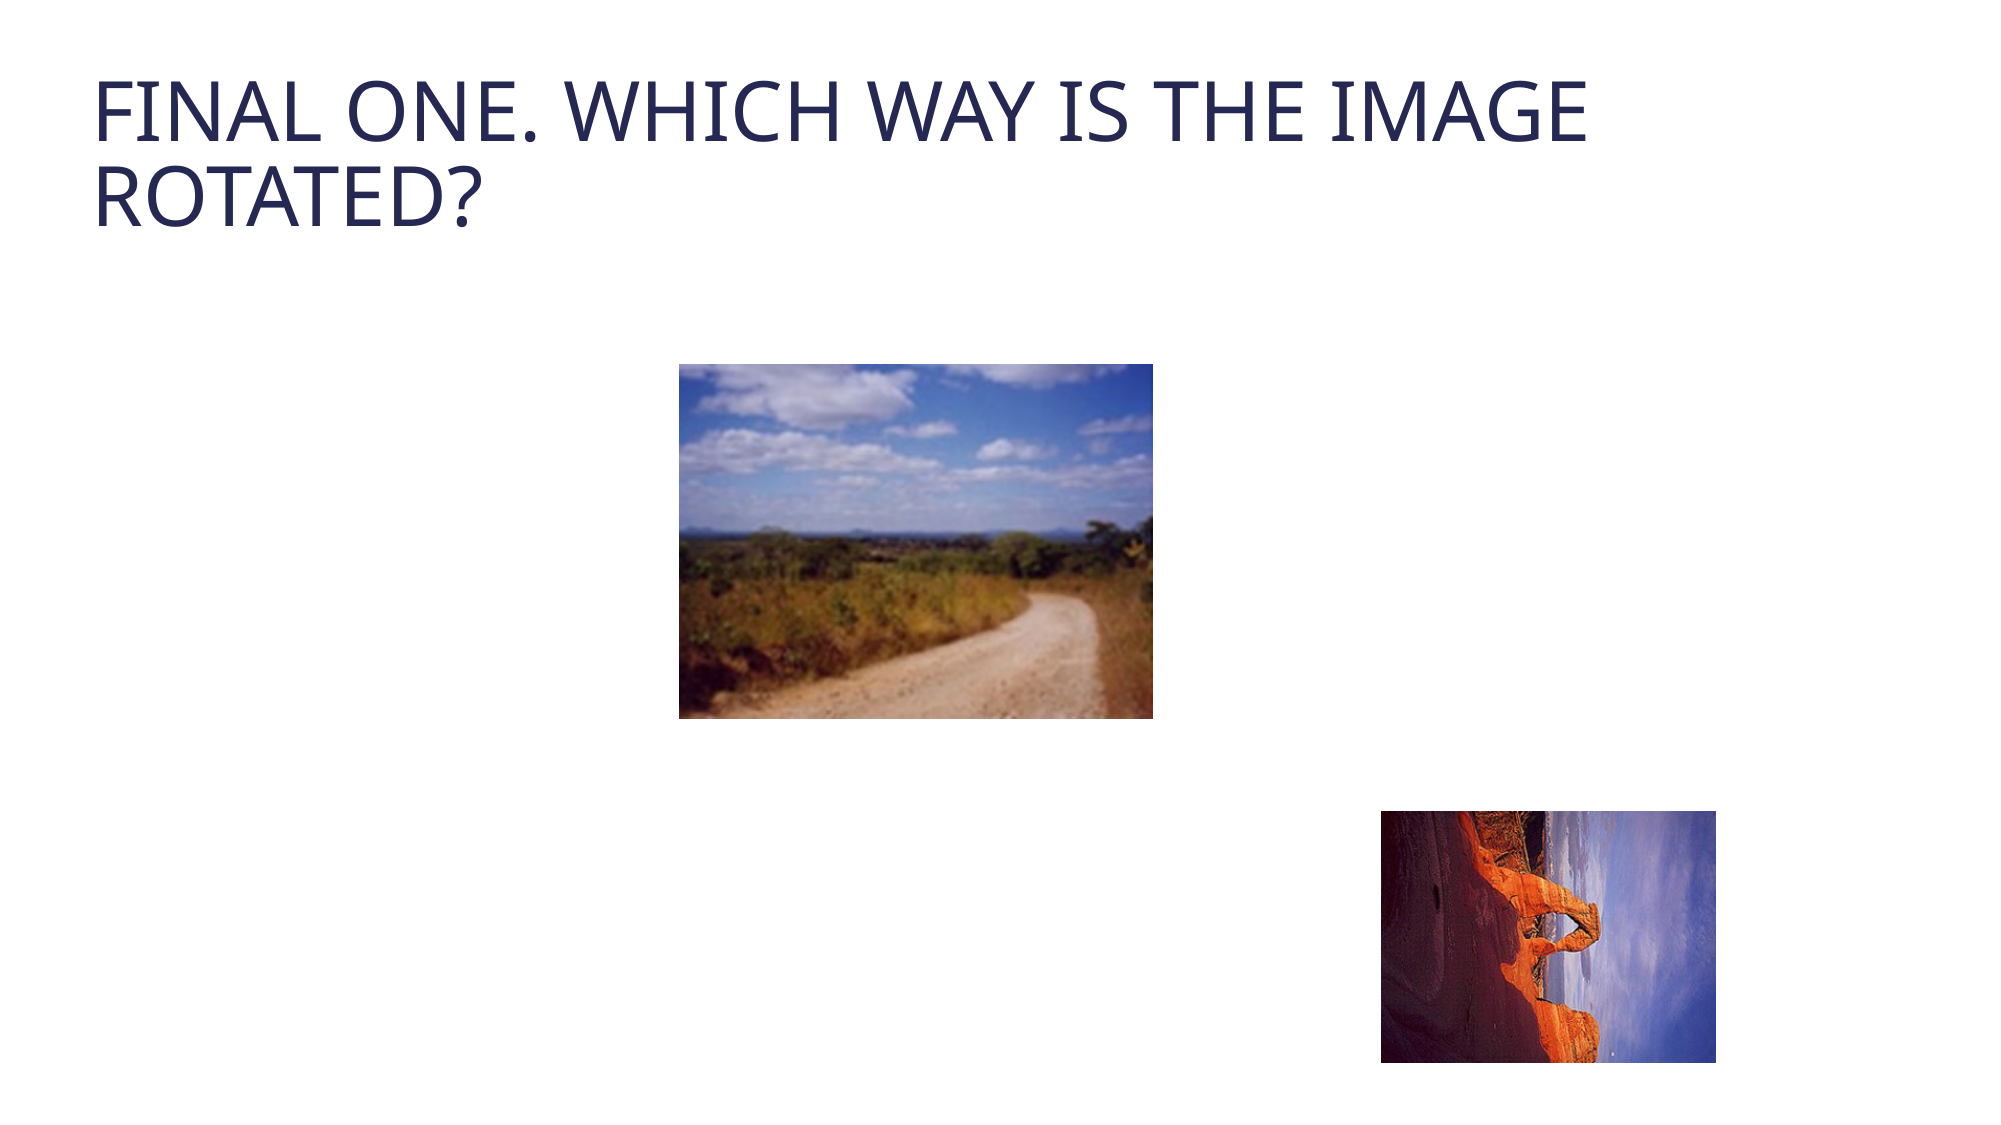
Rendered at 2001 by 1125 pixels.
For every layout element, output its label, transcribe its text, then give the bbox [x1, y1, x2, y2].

picture [1381, 811, 1716, 1063]
title Final One. Which way is the image rotated? [76, 49, 1802, 268]
picture [679, 363, 1153, 719]
